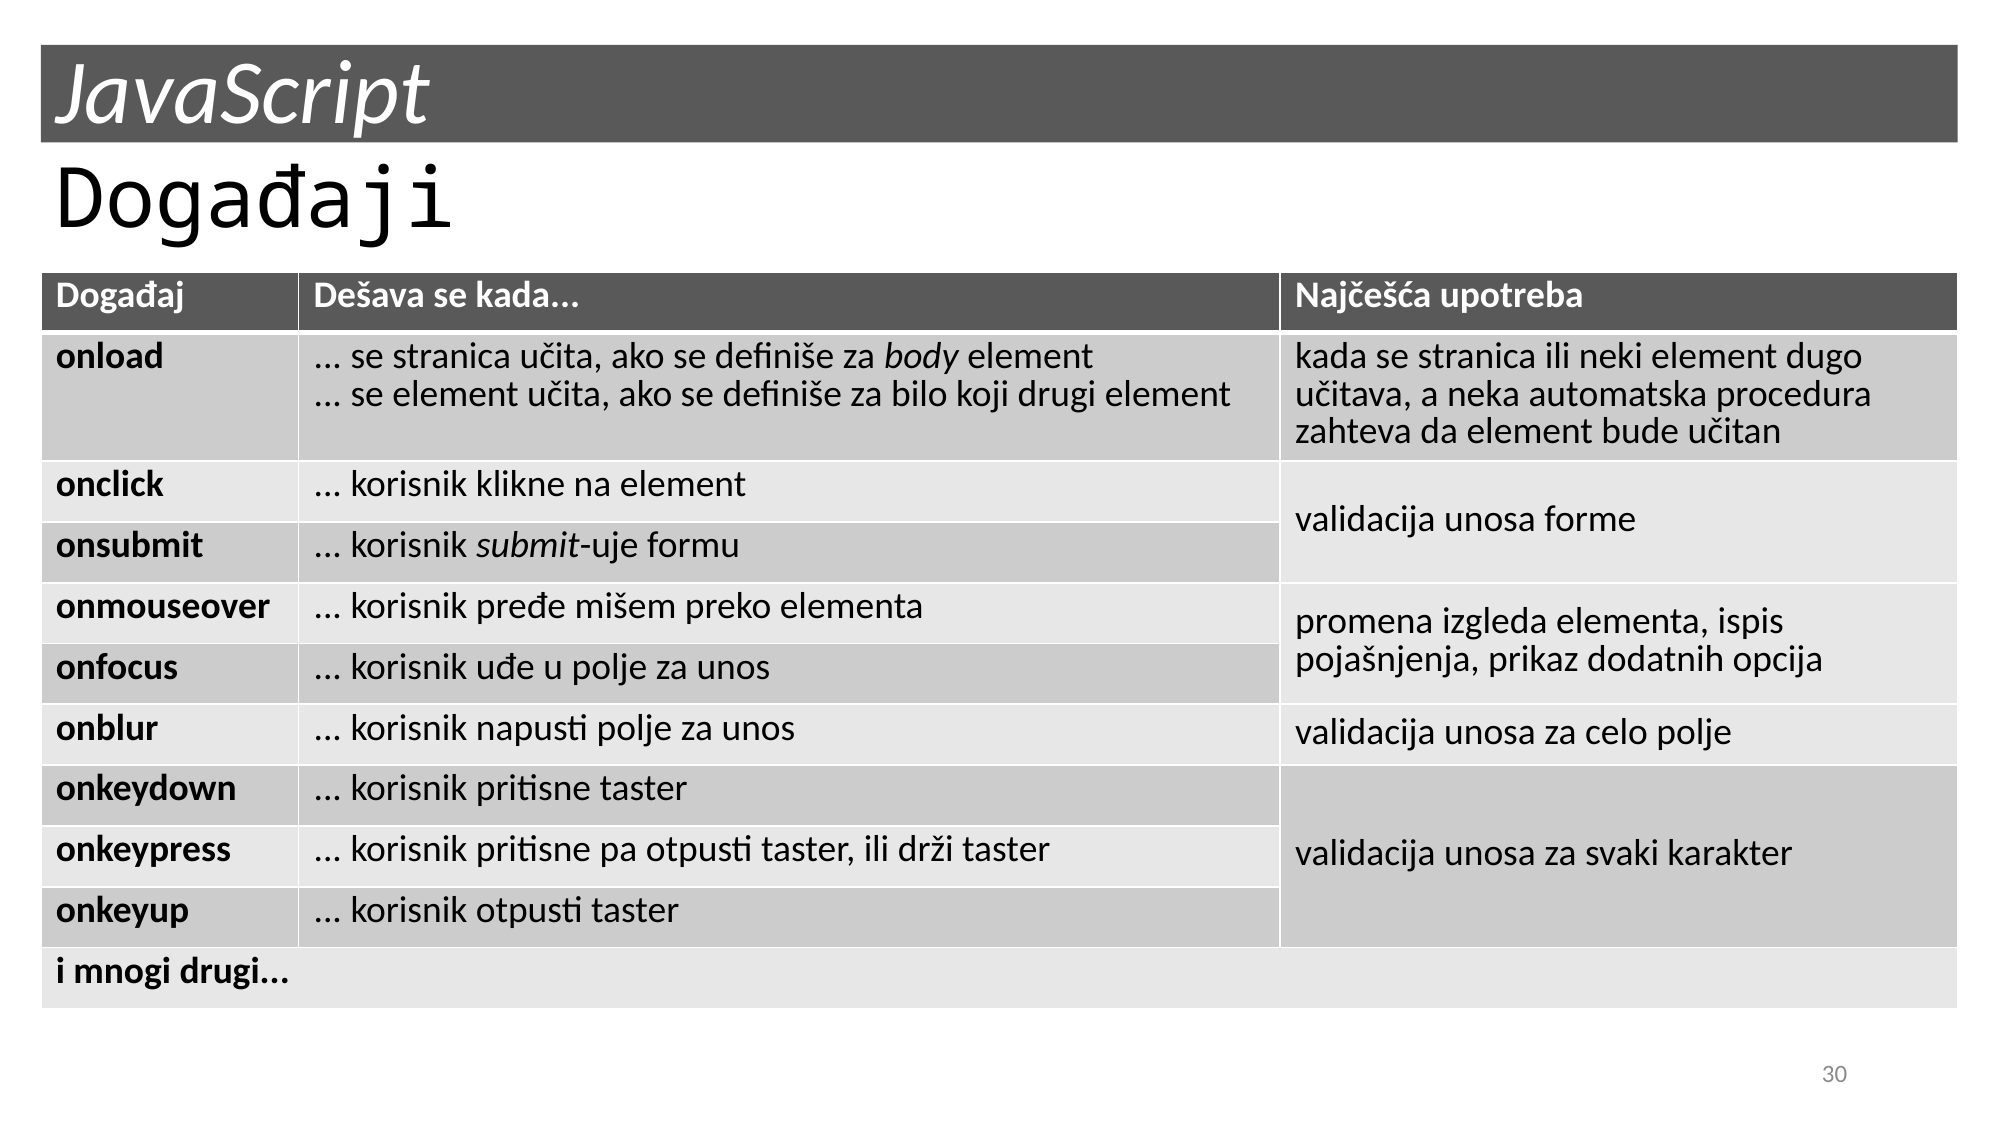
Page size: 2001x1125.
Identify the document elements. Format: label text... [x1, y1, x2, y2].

table_cell promena izgleda elementa, ispis pojašnjenja, prikaz dodatnih opcija [1281, 584, 1957, 703]
table_cell ... korisnik napusti polje za unos [299, 705, 1279, 764]
text_box Događaji [40, 157, 1958, 244]
table_cell ... korisnik klikne na element [299, 462, 1279, 521]
table_cell validacija unosa za svaki karakter [1281, 766, 1957, 947]
table_header Najčešća upotreba [1281, 273, 1957, 330]
table_header Događaj [42, 273, 298, 330]
title JavaScript [40, 44, 1958, 143]
table_cell ... se stranica učita, ako se definiše za body element ... se element učita, ako se definiše za bilo koji drugi element [299, 335, 1279, 460]
table_cell validacija unosa forme [1281, 462, 1957, 582]
table_cell onblur [42, 705, 298, 764]
table_cell onkeydown [42, 766, 298, 825]
table_cell onload [42, 335, 298, 460]
table_header Dešava se kada... [299, 273, 1279, 330]
table_cell onkeyup [42, 888, 298, 947]
table_cell ... korisnik pritisne taster [299, 766, 1279, 825]
table_cell validacija unosa za celo polje [1281, 705, 1957, 764]
slide_number 30 [1412, 1042, 1863, 1103]
table_cell onmouseover [42, 584, 298, 643]
table_cell onfocus [42, 644, 298, 703]
table_cell i mnogi drugi... [42, 948, 1957, 1008]
table_cell ... korisnik uđe u polje za unos [299, 644, 1279, 703]
table_cell onclick [42, 462, 298, 521]
table_cell onsubmit [42, 523, 298, 582]
table_cell onkeypress [42, 827, 298, 886]
table_cell ... korisnik pređe mišem preko elementa [299, 584, 1279, 643]
table_cell kada se stranica ili neki element dugo učitava, a neka automatska procedura zahteva da element bude učitan [1281, 335, 1957, 460]
table_cell ... korisnik pritisne pa otpusti taster, ili drži taster [299, 827, 1279, 886]
table_cell ... korisnik submit-uje formu [299, 523, 1279, 582]
table_cell ... korisnik otpusti taster [299, 888, 1279, 947]
